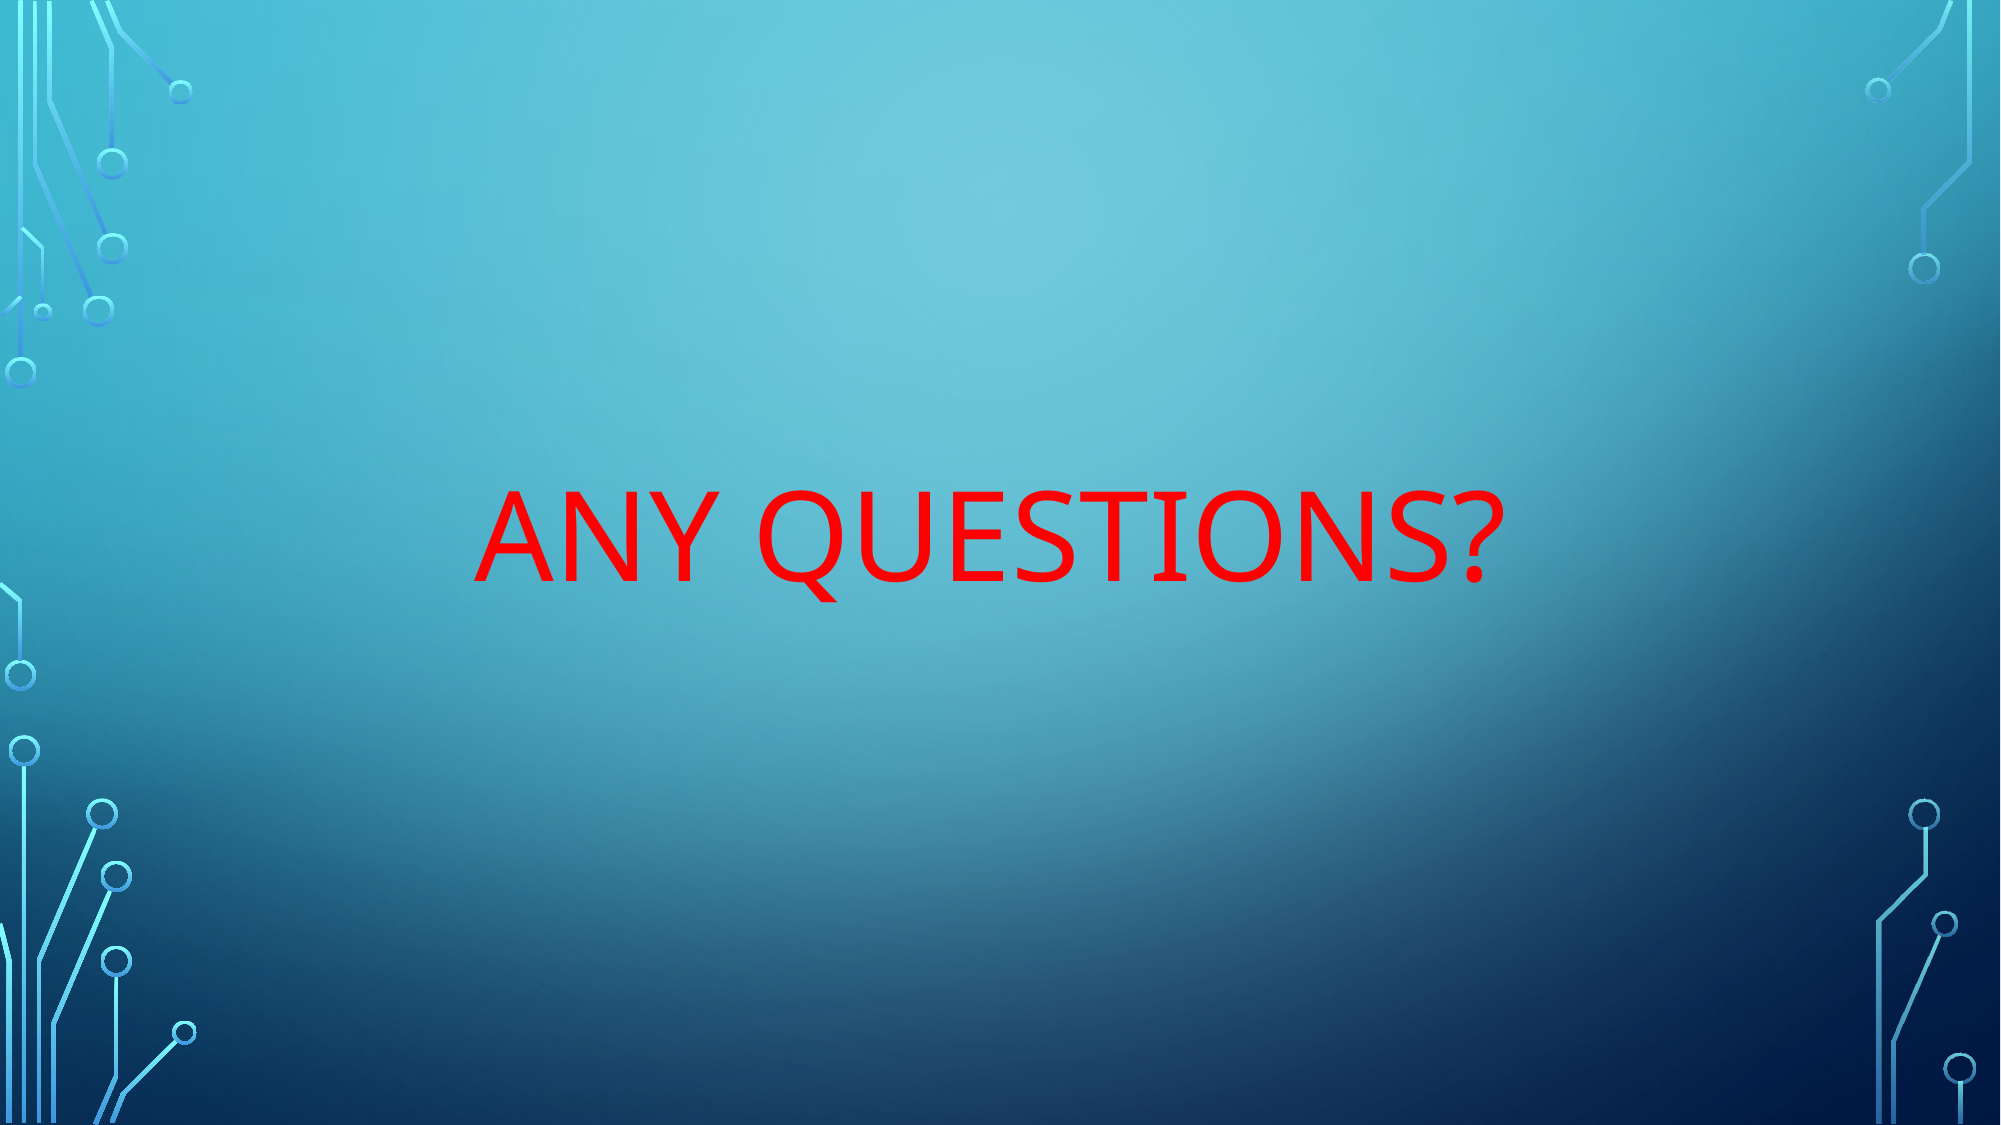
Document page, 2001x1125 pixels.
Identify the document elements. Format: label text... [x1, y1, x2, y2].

title ANY Questions? [459, 148, 2000, 617]
